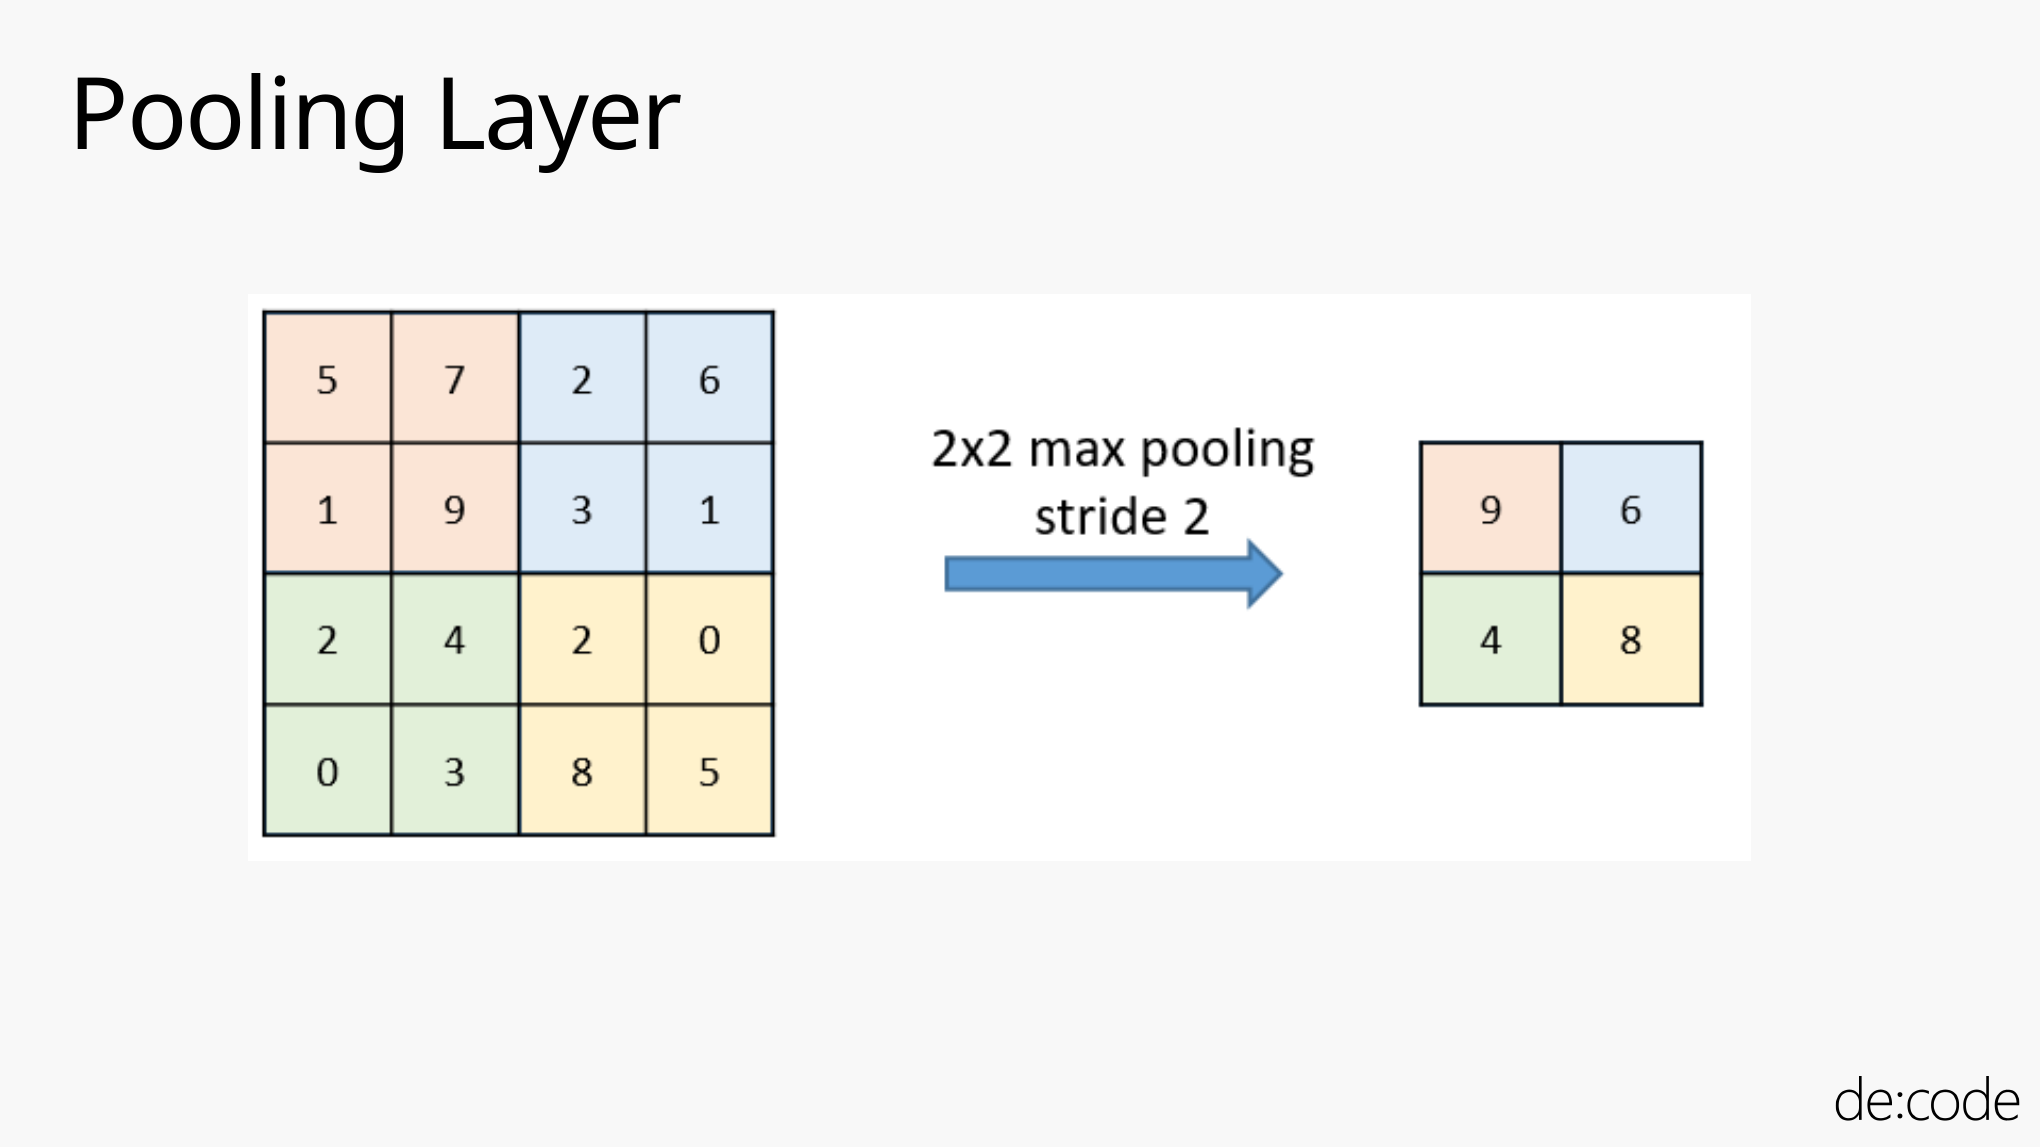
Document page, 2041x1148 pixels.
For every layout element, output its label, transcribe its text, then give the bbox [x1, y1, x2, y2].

title Pooling Layer [45, 48, 1996, 199]
picture [1816, 1056, 2039, 1129]
picture [248, 294, 1752, 861]
